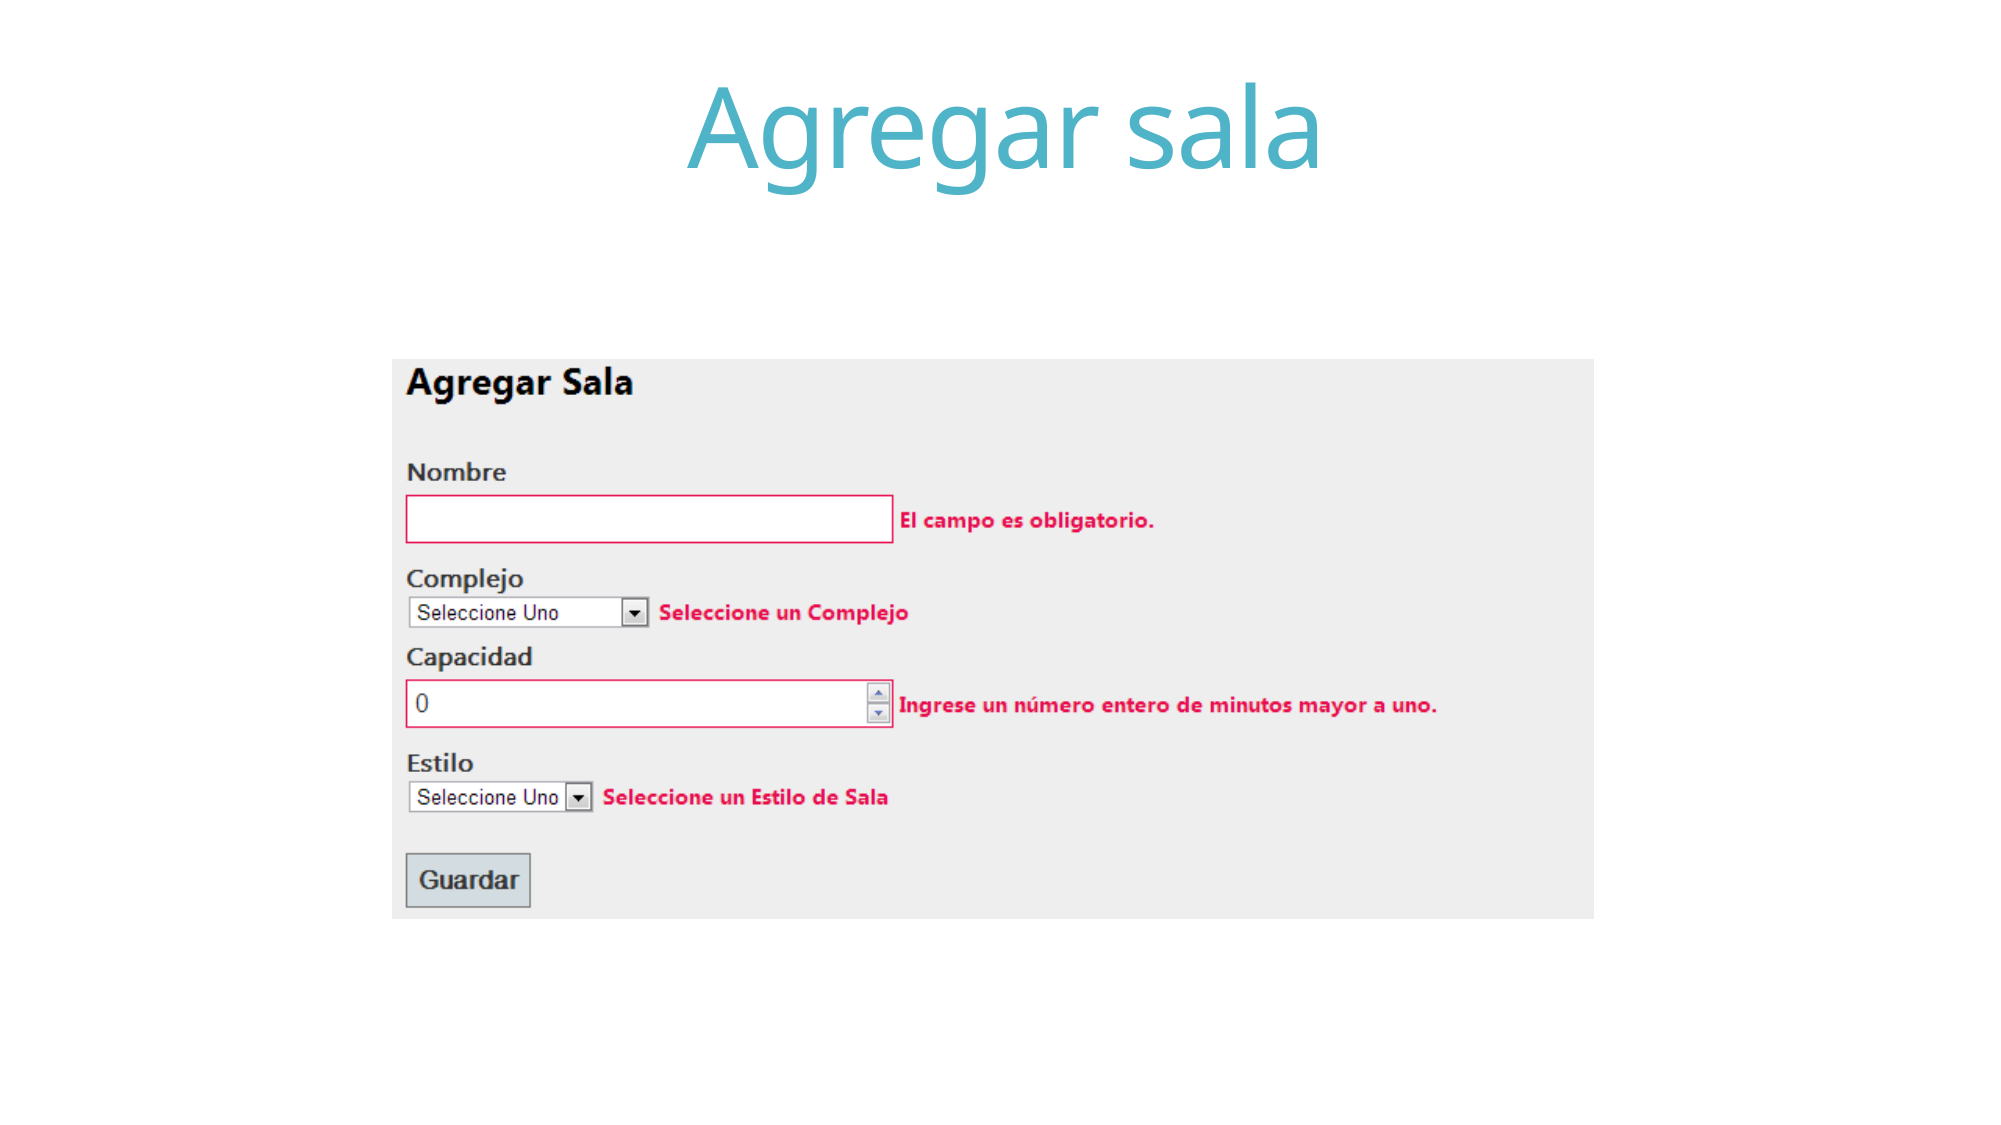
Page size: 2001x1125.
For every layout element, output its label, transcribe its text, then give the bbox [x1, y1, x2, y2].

title Agregar sala [332, 23, 1682, 244]
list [391, 358, 1595, 919]
